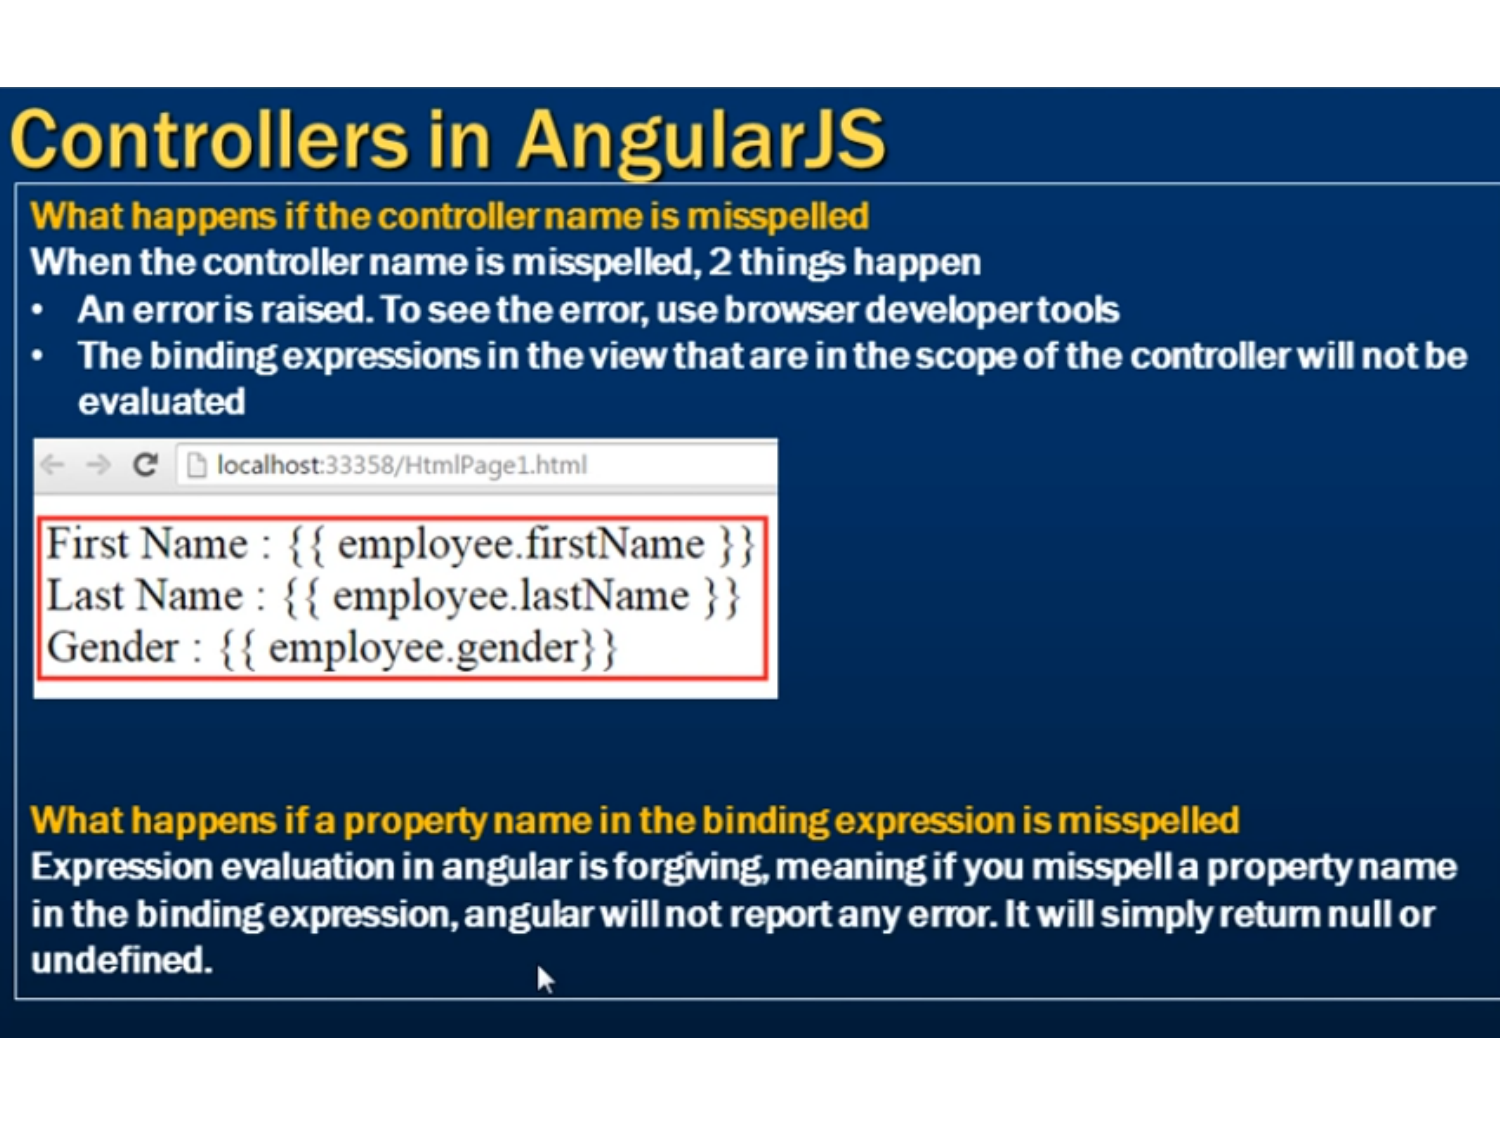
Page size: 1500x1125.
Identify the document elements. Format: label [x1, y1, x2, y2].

picture [0, 87, 1500, 1038]
